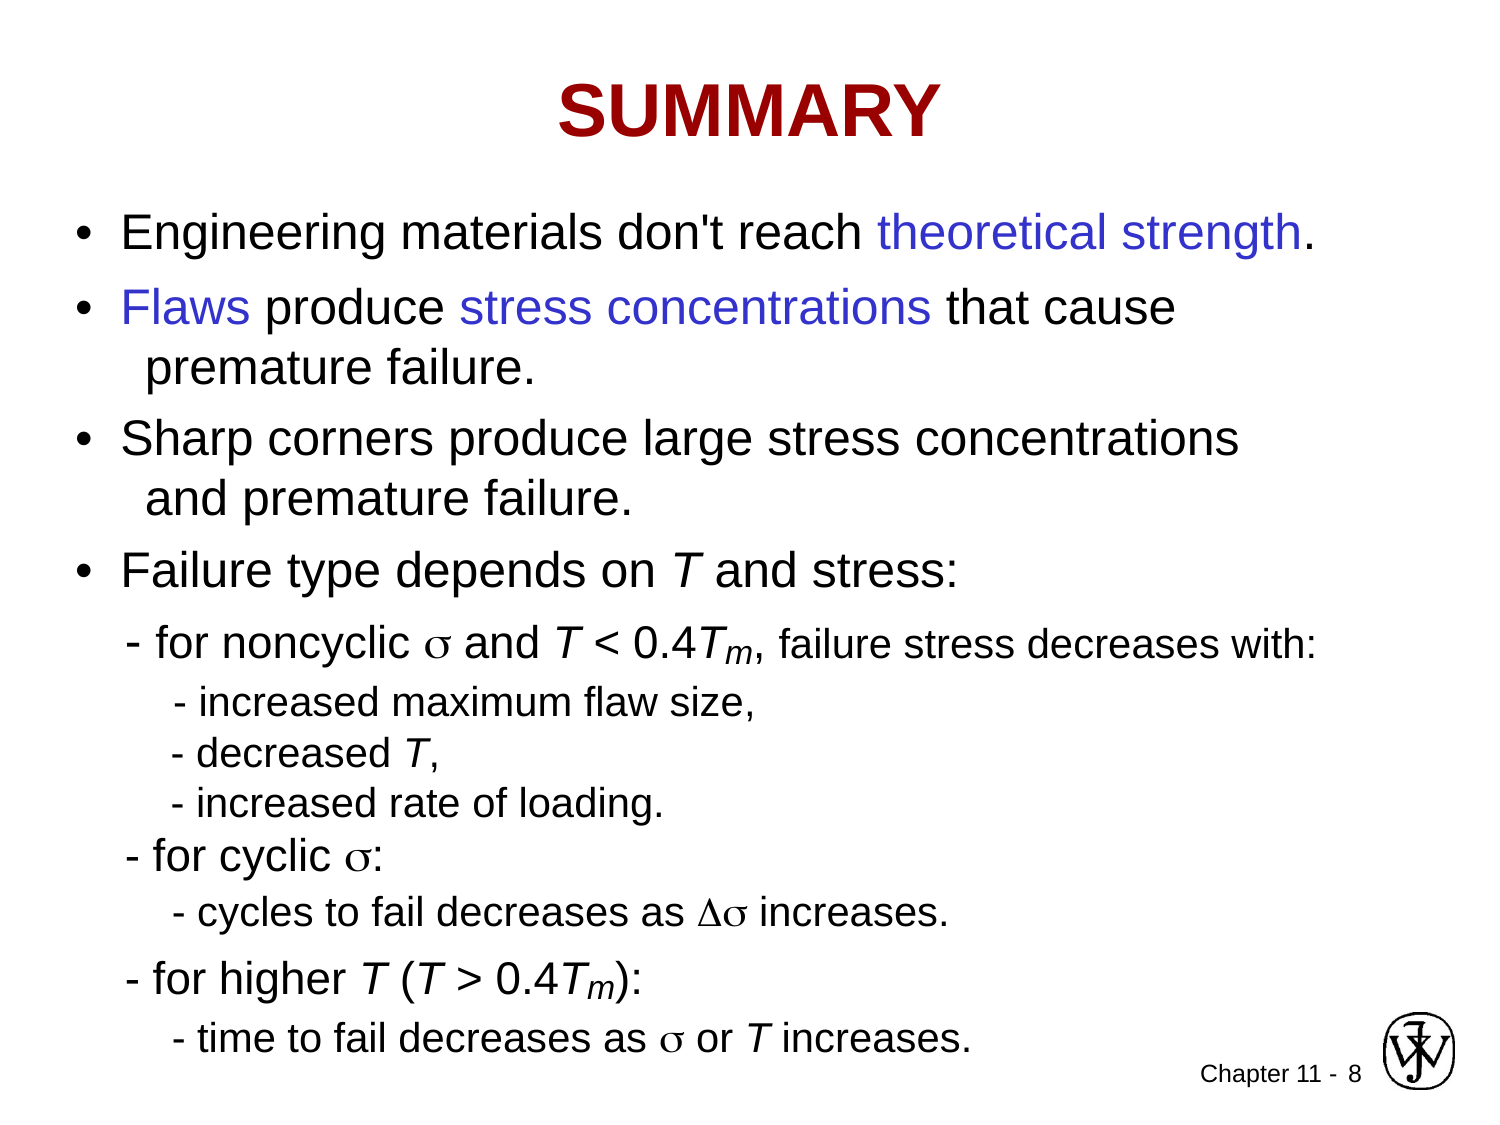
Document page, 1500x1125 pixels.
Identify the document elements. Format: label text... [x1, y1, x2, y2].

text_box • Sharp corners produce large stress concentrations and premature failure. [75, 405, 1241, 526]
picture [1383, 1012, 1455, 1090]
text_box • Engineering materials don't reach theoretical strength. [74, 199, 1317, 260]
text_box • Flaws produce stress concentrations that cause premature failure. [75, 274, 1450, 395]
text_box - for noncyclic s and T < 0.4Tm, failure stress decreases with: - increased maximum flaw size, - decreased T, - increased rate of loading. - for cyclic s: - cycles to fail decreases as Ds increases. - for higher T (T > 0.4Tm): - time to fail decreases as s or T increases. [124, 599, 1318, 1062]
text_box • Failure type depends on T and stress: [75, 537, 960, 598]
title SUMMARY [112, 62, 1388, 151]
slide_number 8 [1258, 1050, 1453, 1110]
